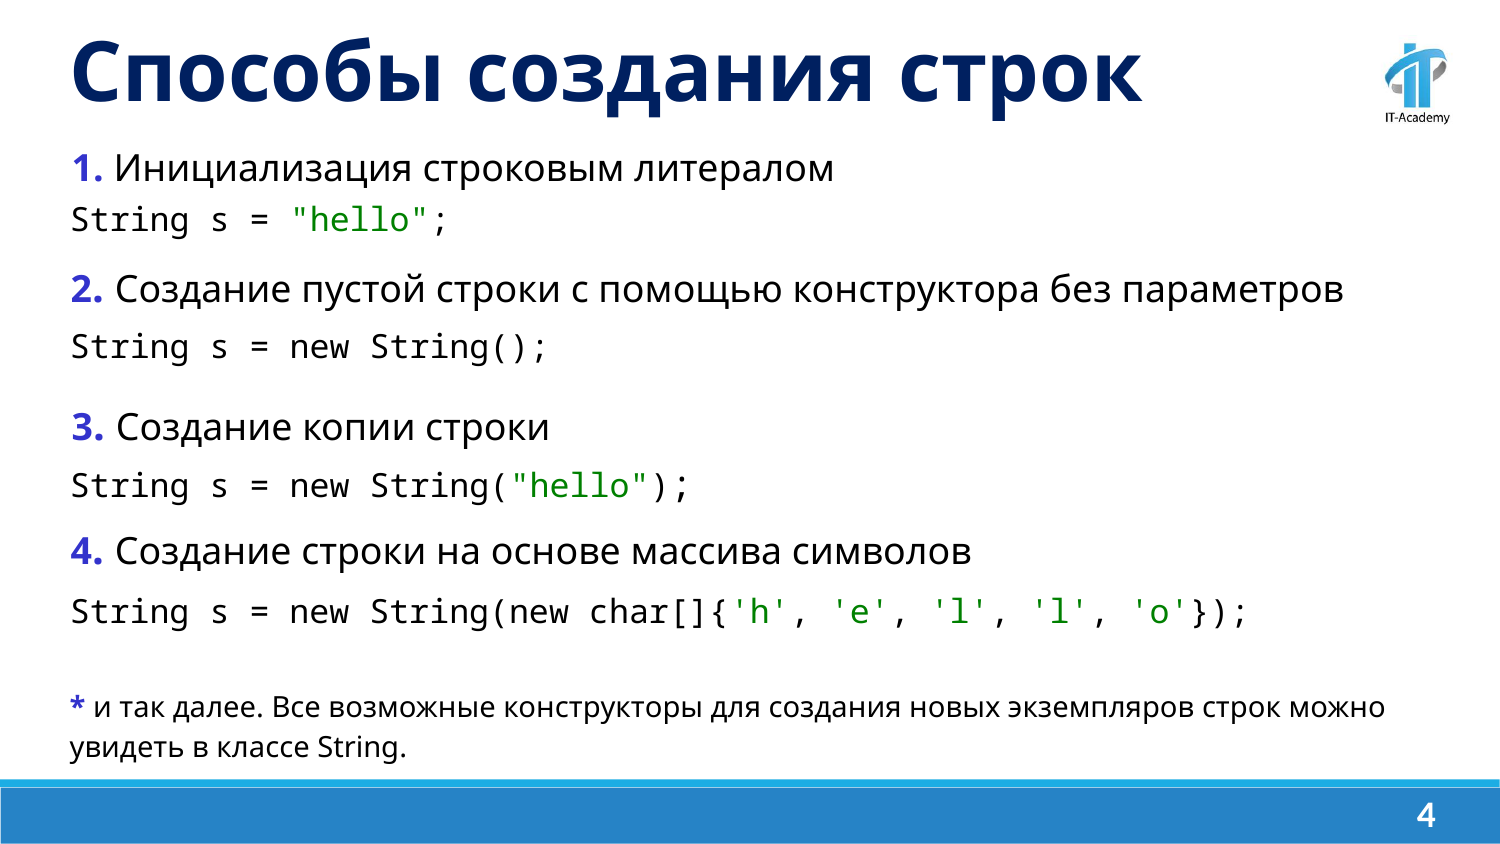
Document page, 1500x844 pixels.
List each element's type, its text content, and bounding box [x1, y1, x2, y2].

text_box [54, 129, 1466, 647]
text_box ‹#› [1390, 782, 1463, 827]
picture [1372, 35, 1461, 126]
text_box Способы создания строк [54, 16, 1405, 121]
text_box * и так далее. Все возможные конструкторы для создания новых экземпляров строк можно увидеть в классе String. [54, 675, 1471, 734]
